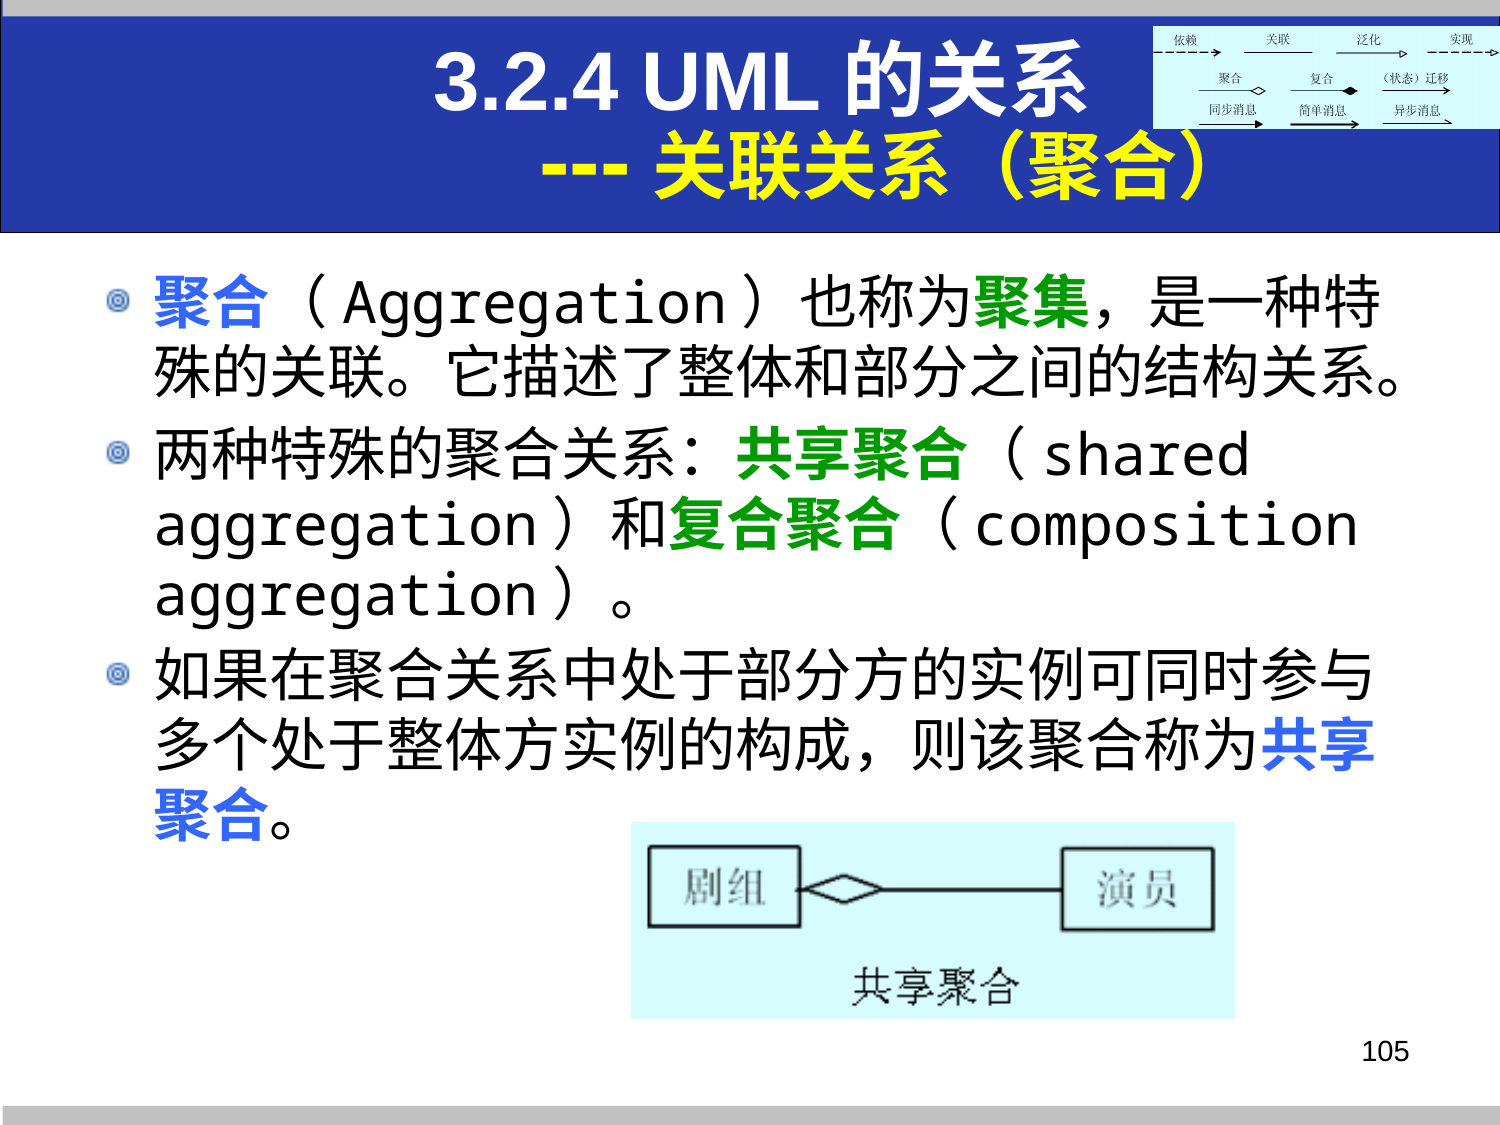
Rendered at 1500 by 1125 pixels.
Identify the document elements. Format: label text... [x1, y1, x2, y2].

picture [97, 653, 138, 694]
text_box 3.2.4 UML的关系 ---关联关系（聚合） [74, 34, 1425, 223]
list 聚合（Aggregation）也称为聚集，是一种特殊的关联。它描述了整体和部分之间的结构关系。 两种特殊的聚合关系：共享聚合（shared aggregation）和复合聚合（composition aggregation）。 如果在聚合关系中处于部分方的实例可同时参与多个处于整体方实例的构成，则该聚合称为共享聚合。 [81, 257, 1433, 1001]
picture [631, 822, 1235, 1019]
slide_number 105 [1074, 1024, 1426, 1103]
picture [97, 279, 138, 321]
picture [1153, 26, 1500, 129]
picture [97, 431, 138, 473]
